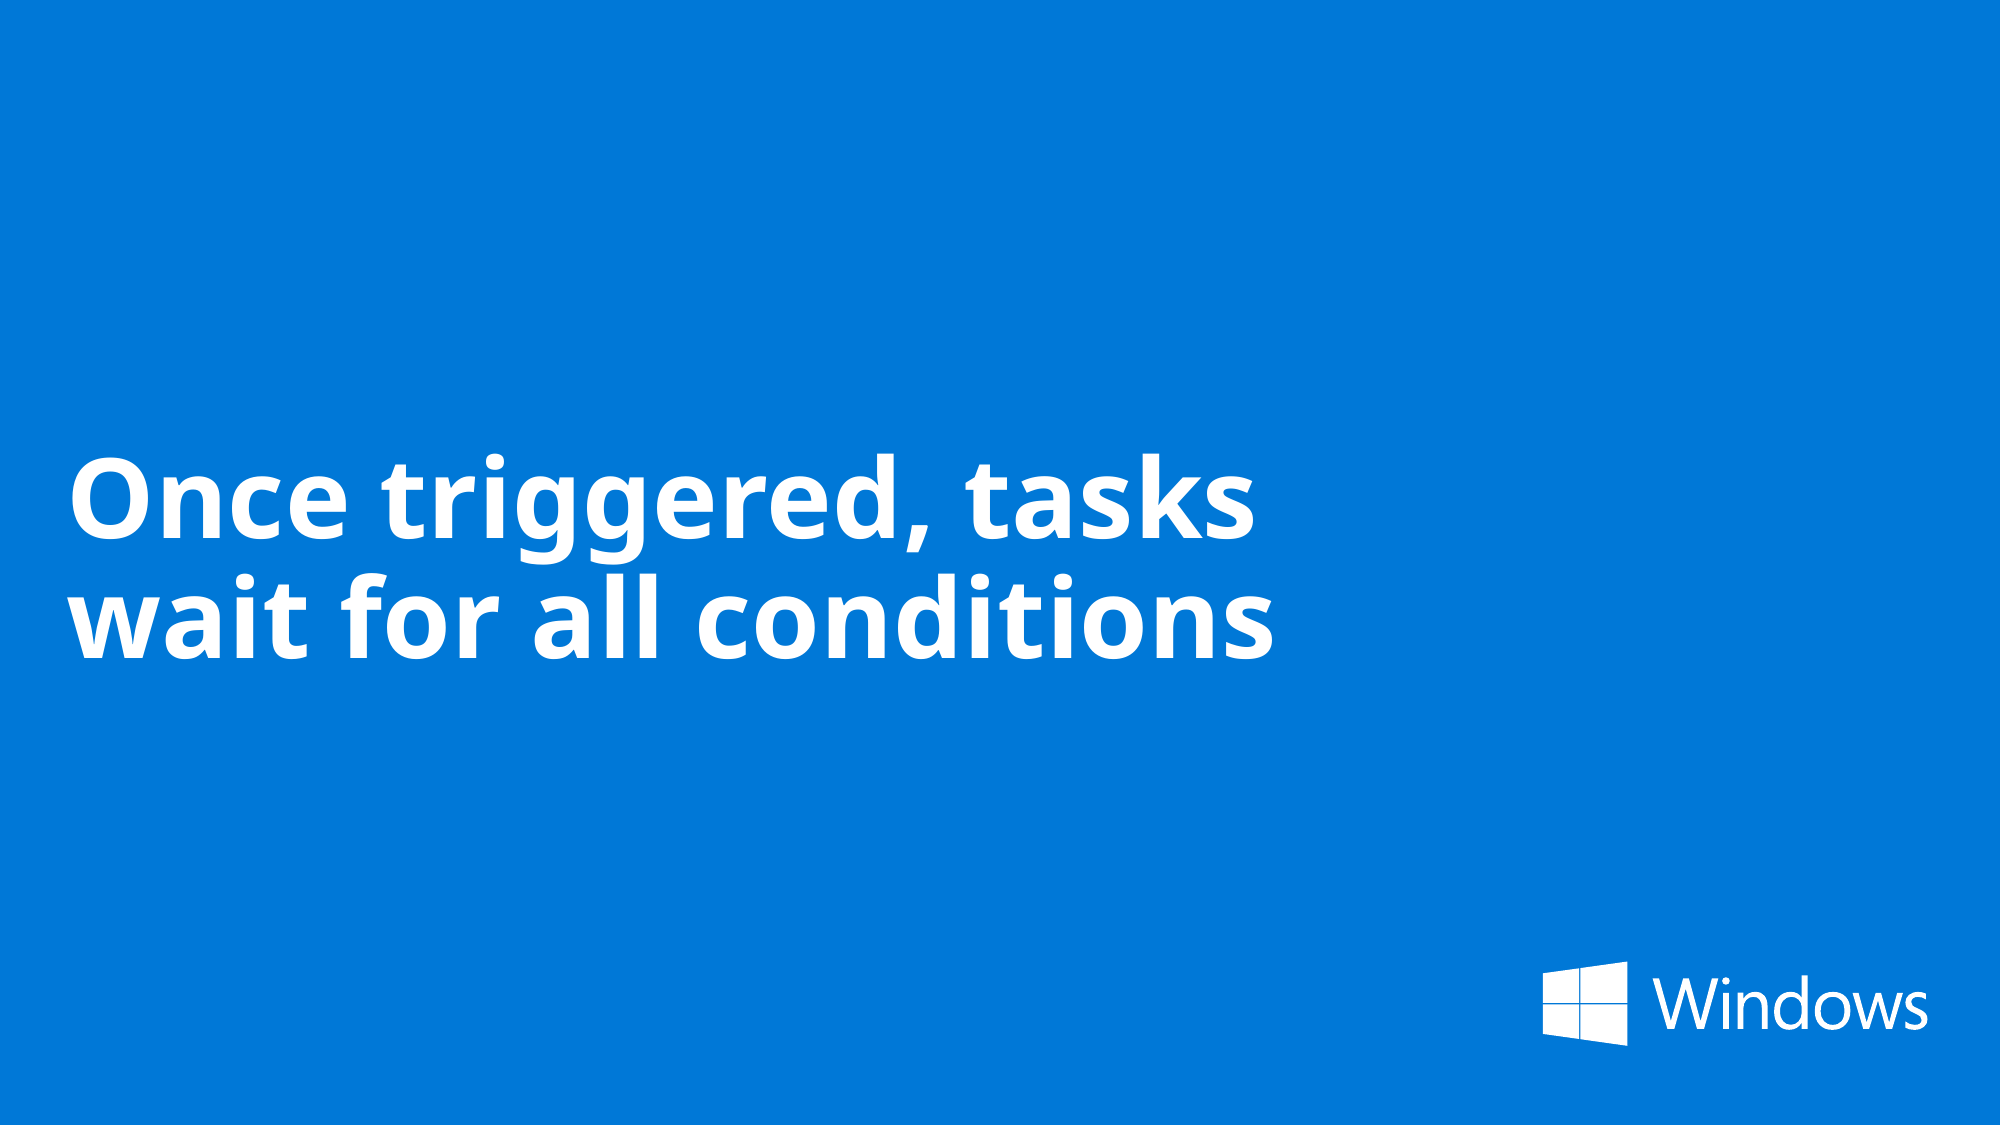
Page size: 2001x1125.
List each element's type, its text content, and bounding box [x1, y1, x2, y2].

title Once triggered, tasks wait for all conditions [44, 483, 1954, 642]
